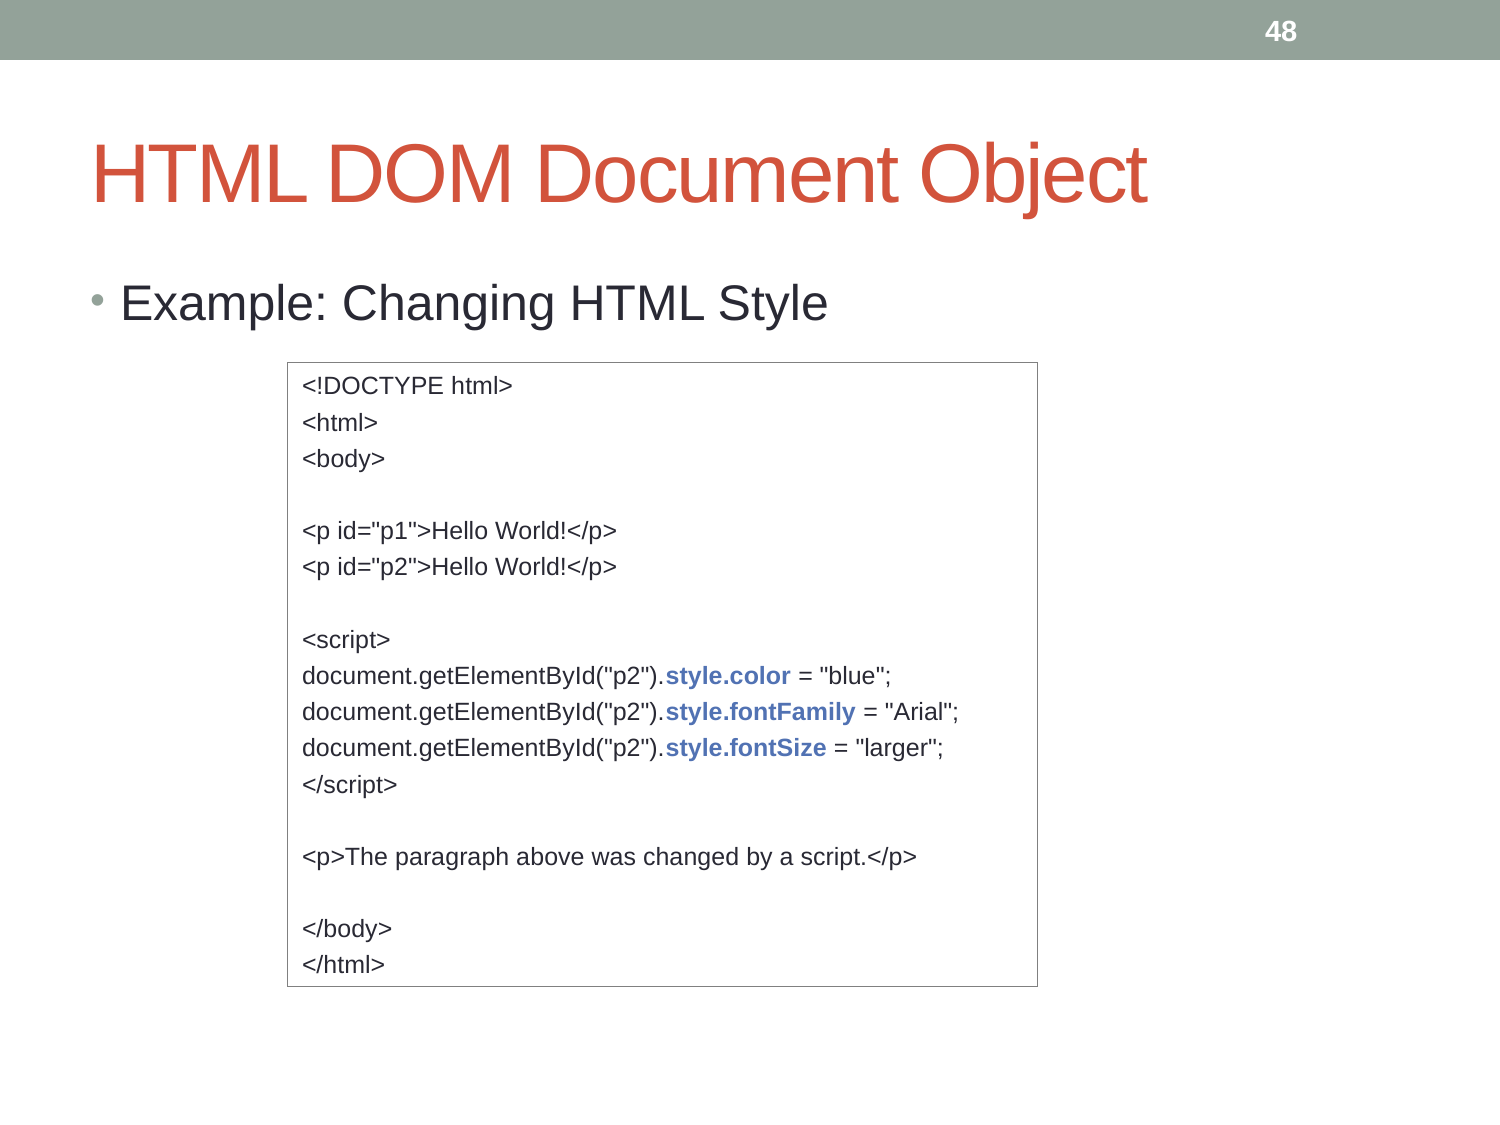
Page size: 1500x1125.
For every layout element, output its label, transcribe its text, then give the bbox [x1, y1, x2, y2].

slide_number 48 [1250, 3, 1425, 57]
title HTML DOM Document Object [75, 87, 1425, 250]
text_box <!DOCTYPE html> <html> <body> <p id="p1">Hello World!</p> <p id="p2">Hello World!</p> <script> document.getElementById("p2").style.color = "blue"; document.getElementById("p2").style.fontFamily = "Arial"; document.getElementById("p2").style.fontSize = "larger"; </script> <p>The paragraph above was changed by a script.</p> </body> </html> [287, 362, 1038, 987]
list Example: Changing HTML Style [75, 262, 1425, 1063]
